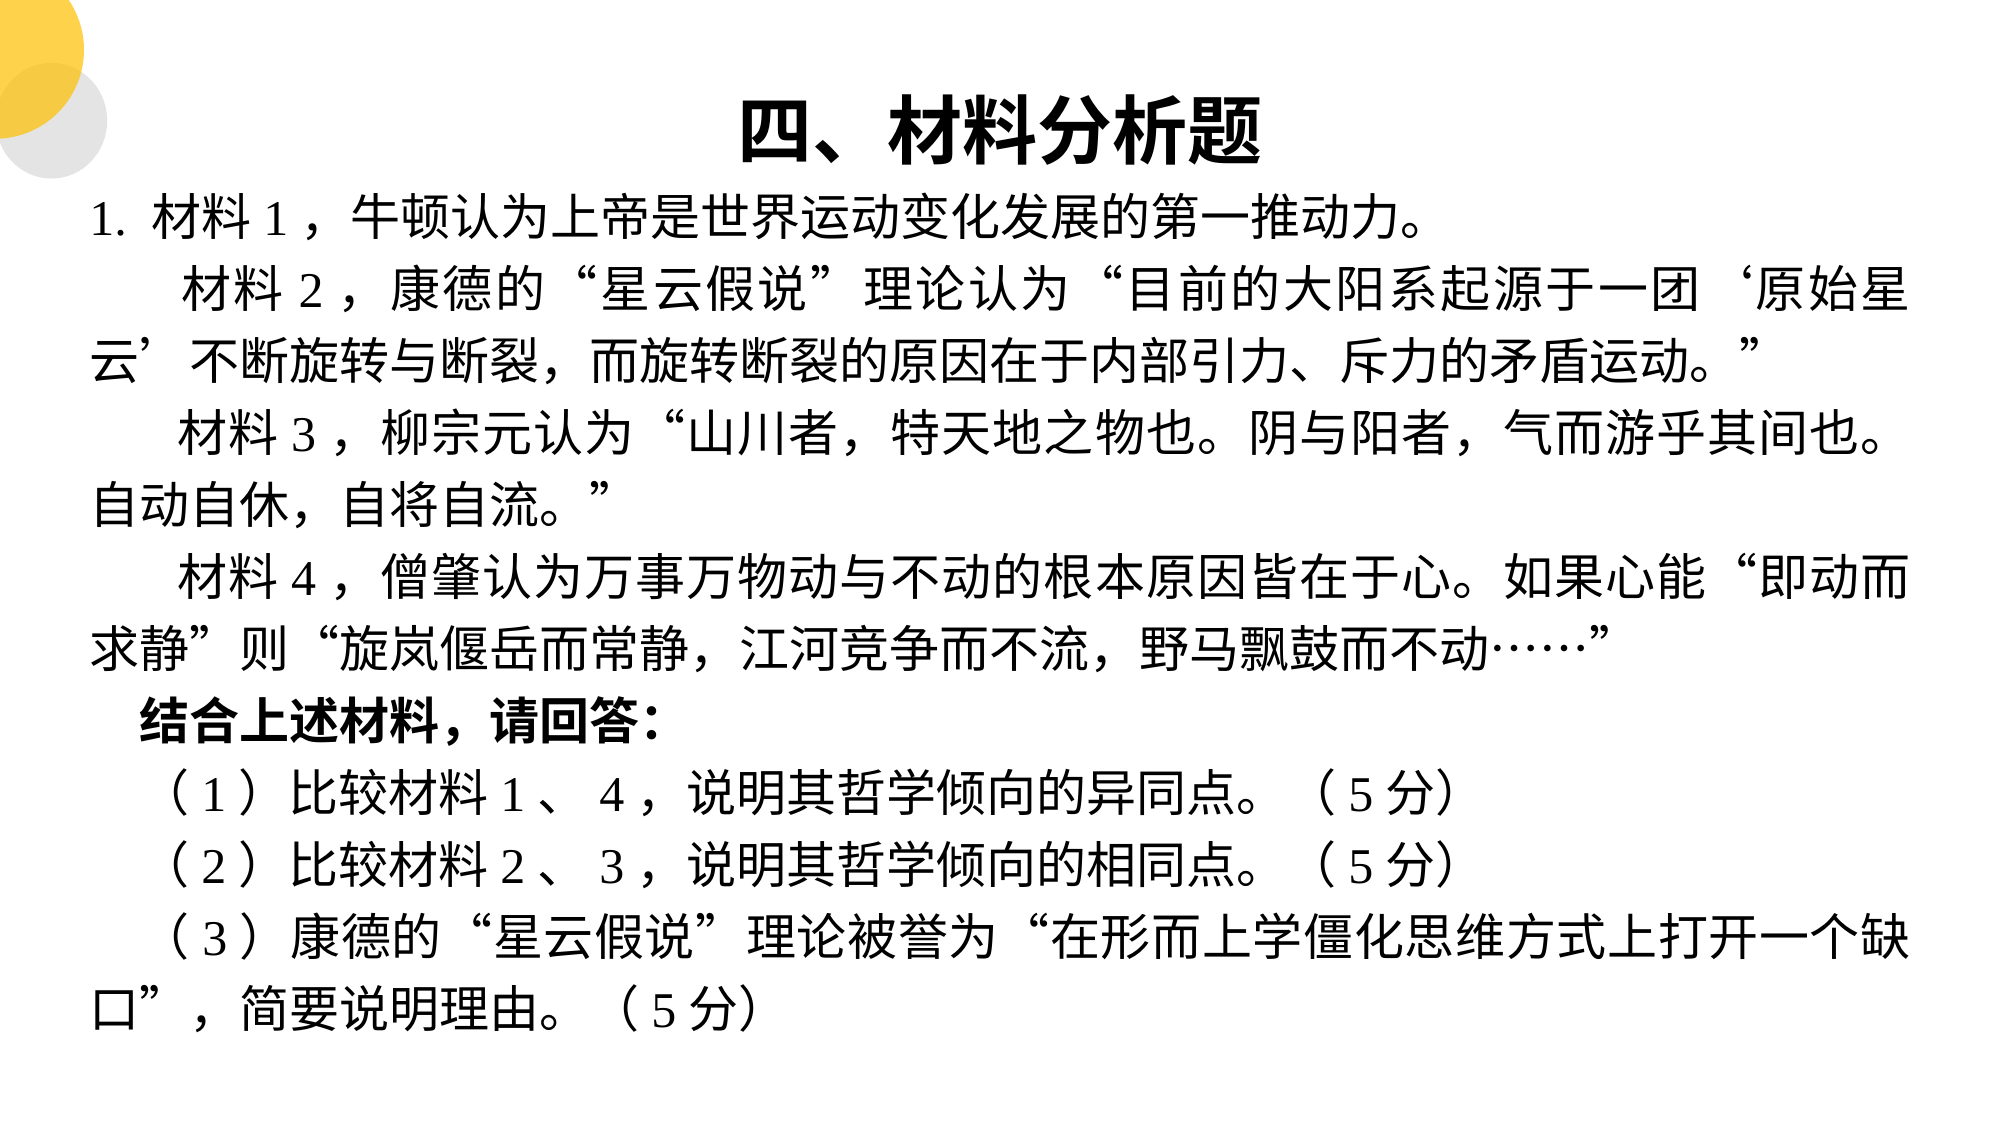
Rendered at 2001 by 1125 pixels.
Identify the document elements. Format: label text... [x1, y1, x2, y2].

text_box 四、材料分析题 1. 材料1，牛顿认为上帝是世界运动变化发展的第一推动力。 材料2，康德的“星云假说”理论认为“目前的大阳系起源于一团‘原始星云’不断旋转与断裂，而旋转断裂的原因在于内部引力、斥力的矛盾运动。” 材料3，柳宗元认为“山川者，特天地之物也。阴与阳者，气而游乎其间也。自动自休，自将自流。” 材料4，僧肇认为万事万物动与不动的根本原因皆在于心。如果心能“即动而求静”则“旋岚偃岳而常静，江河竞争而不流，野马飘鼓而不动……” 结合上述材料，请回答： （1）比较材料1、4，说明其哲学倾向的异同点。（5分） （2）比较材料2、3，说明其哲学倾向的相同点。（5分） （3）康德的“星云假说”理论被誉为“在形而上学僵化思维方式上打开一个缺口”，简要说明理由。（5分） [74, 58, 1926, 1045]
